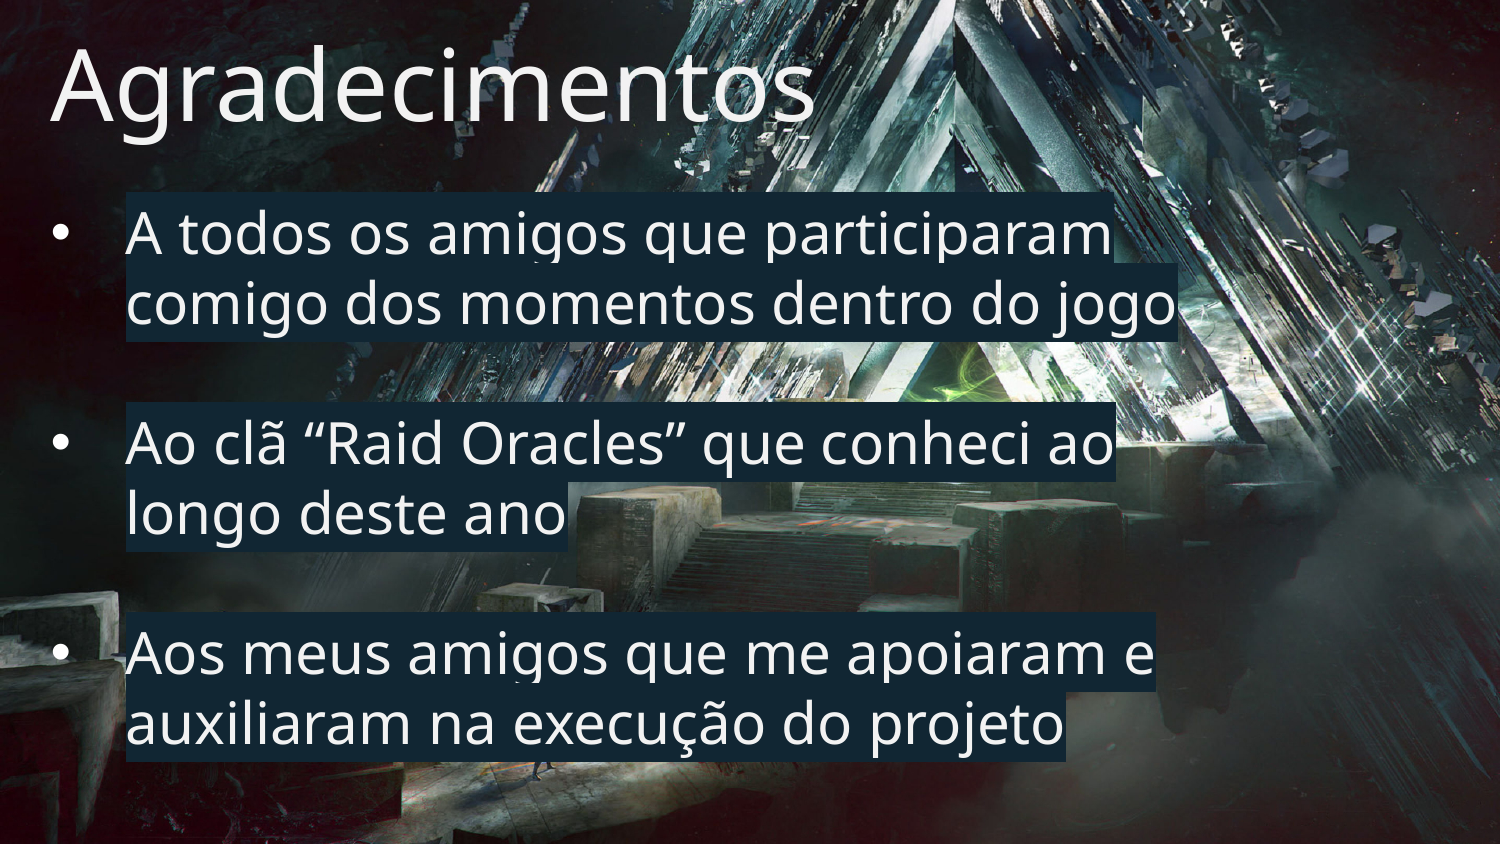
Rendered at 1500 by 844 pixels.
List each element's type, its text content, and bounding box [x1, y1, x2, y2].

text_box A todos os amigos que participaram comigo dos momentos dentro do jogo Ao clã “Raid Oracles” que conheci ao longo deste ano Aos meus amigos que me apoiaram e auxiliaram na execução do projeto [35, 181, 1255, 248]
text_box Agradecimentos [35, 18, 900, 145]
picture [0, 0, 1500, 844]
